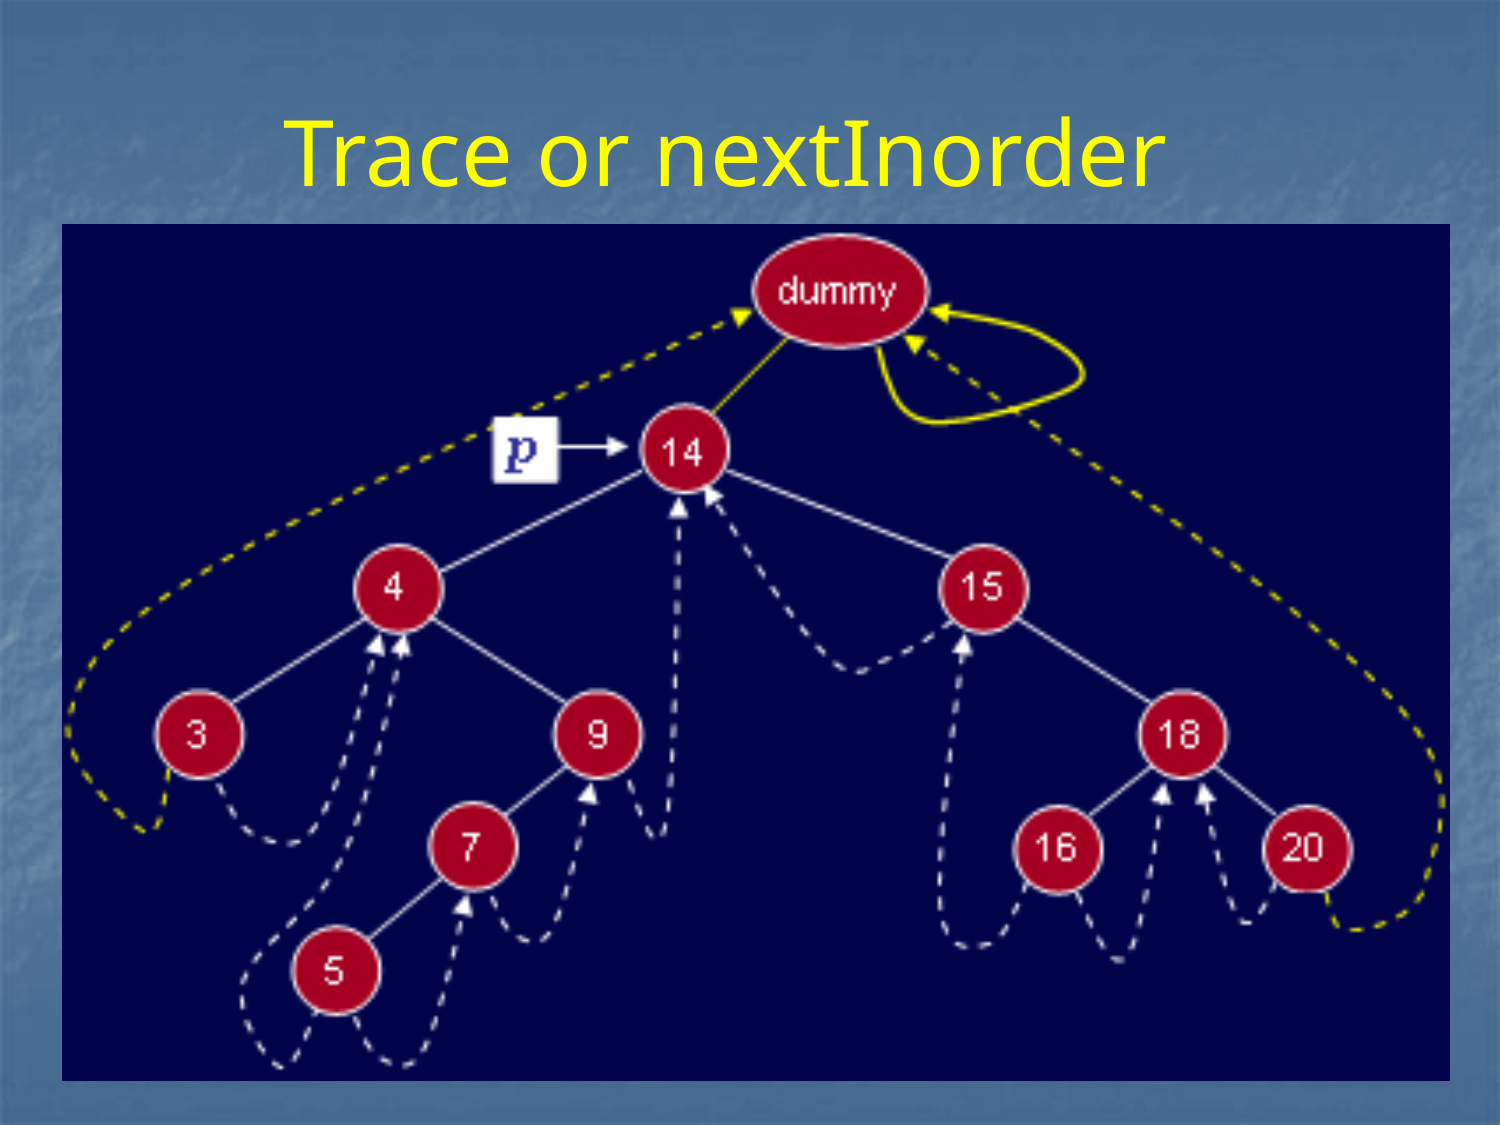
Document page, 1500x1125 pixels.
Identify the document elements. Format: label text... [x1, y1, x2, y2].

title Trace or nextInorder [62, 49, 1413, 224]
picture [62, 224, 1451, 1081]
